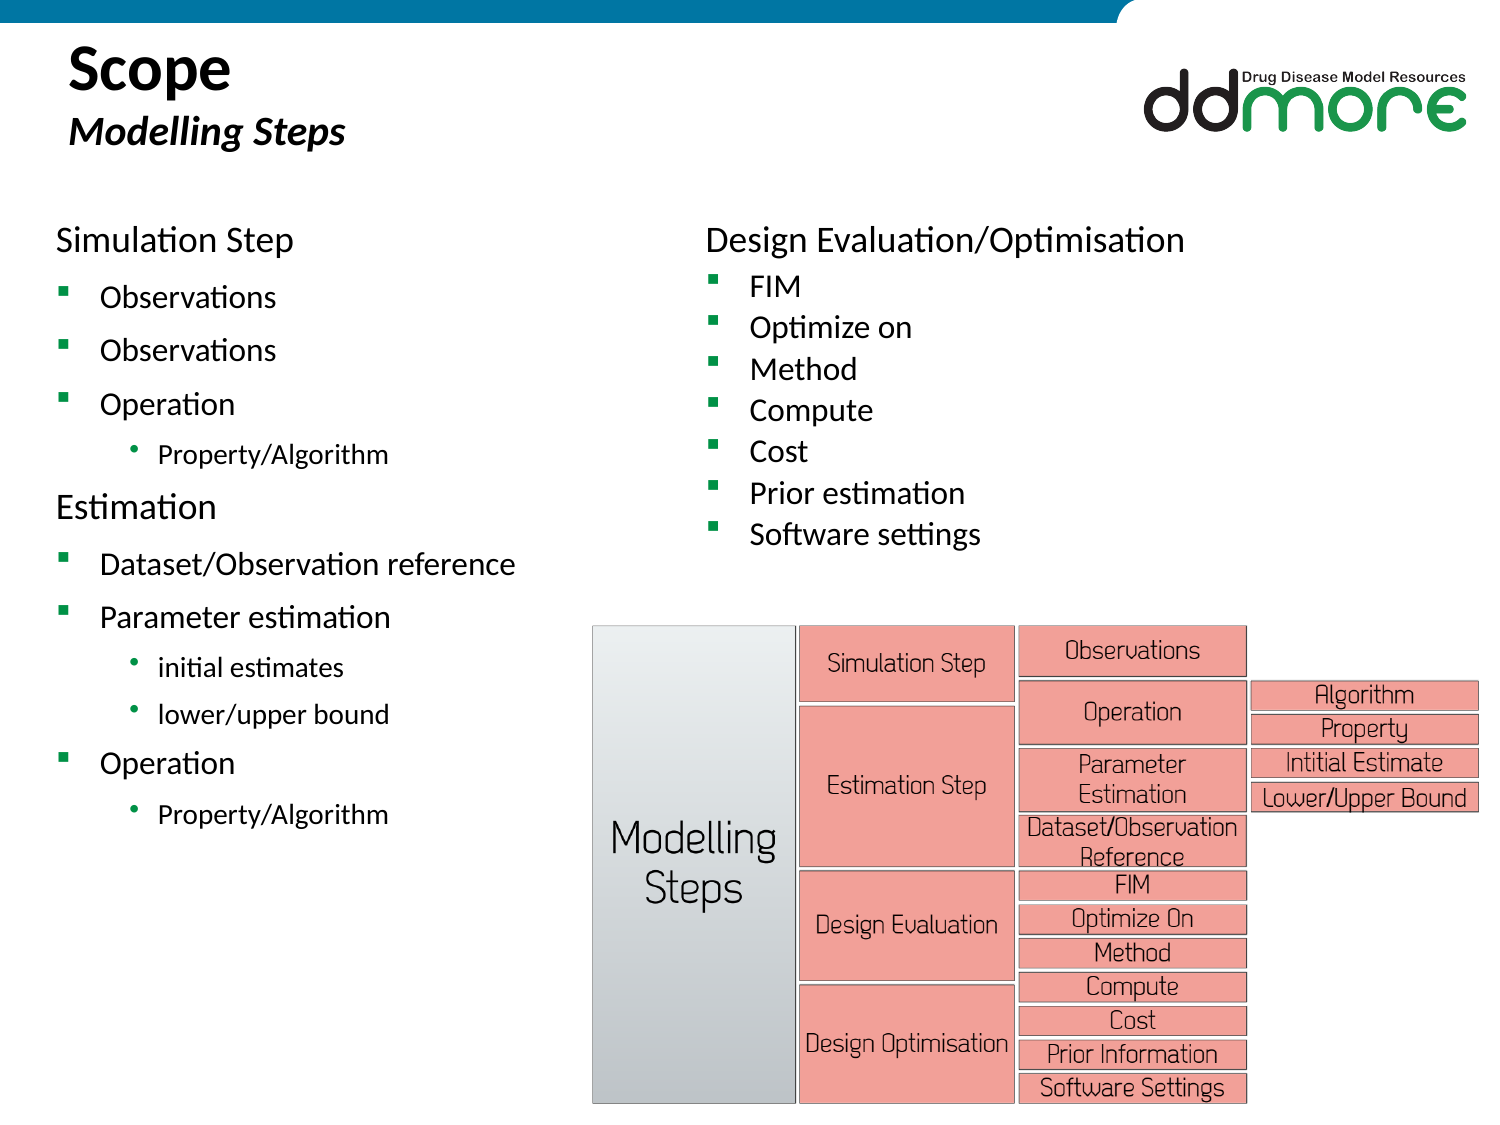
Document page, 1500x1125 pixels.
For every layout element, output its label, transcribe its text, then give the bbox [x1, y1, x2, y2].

title Scope Modelling Steps [52, 11, 432, 166]
text_box Simulation Step Observations Observations Operation Property/Algorithm Estimation Dataset/Observation reference Parameter estimation initial estimates lower/upper bound Operation Property/Algorithm [41, 207, 691, 894]
picture [584, 616, 1500, 1123]
picture [1139, 66, 1476, 134]
text_box Design Evaluation/Optimisation FIM Optimize on Method Compute Cost Prior estimation Software settings [690, 208, 1341, 587]
